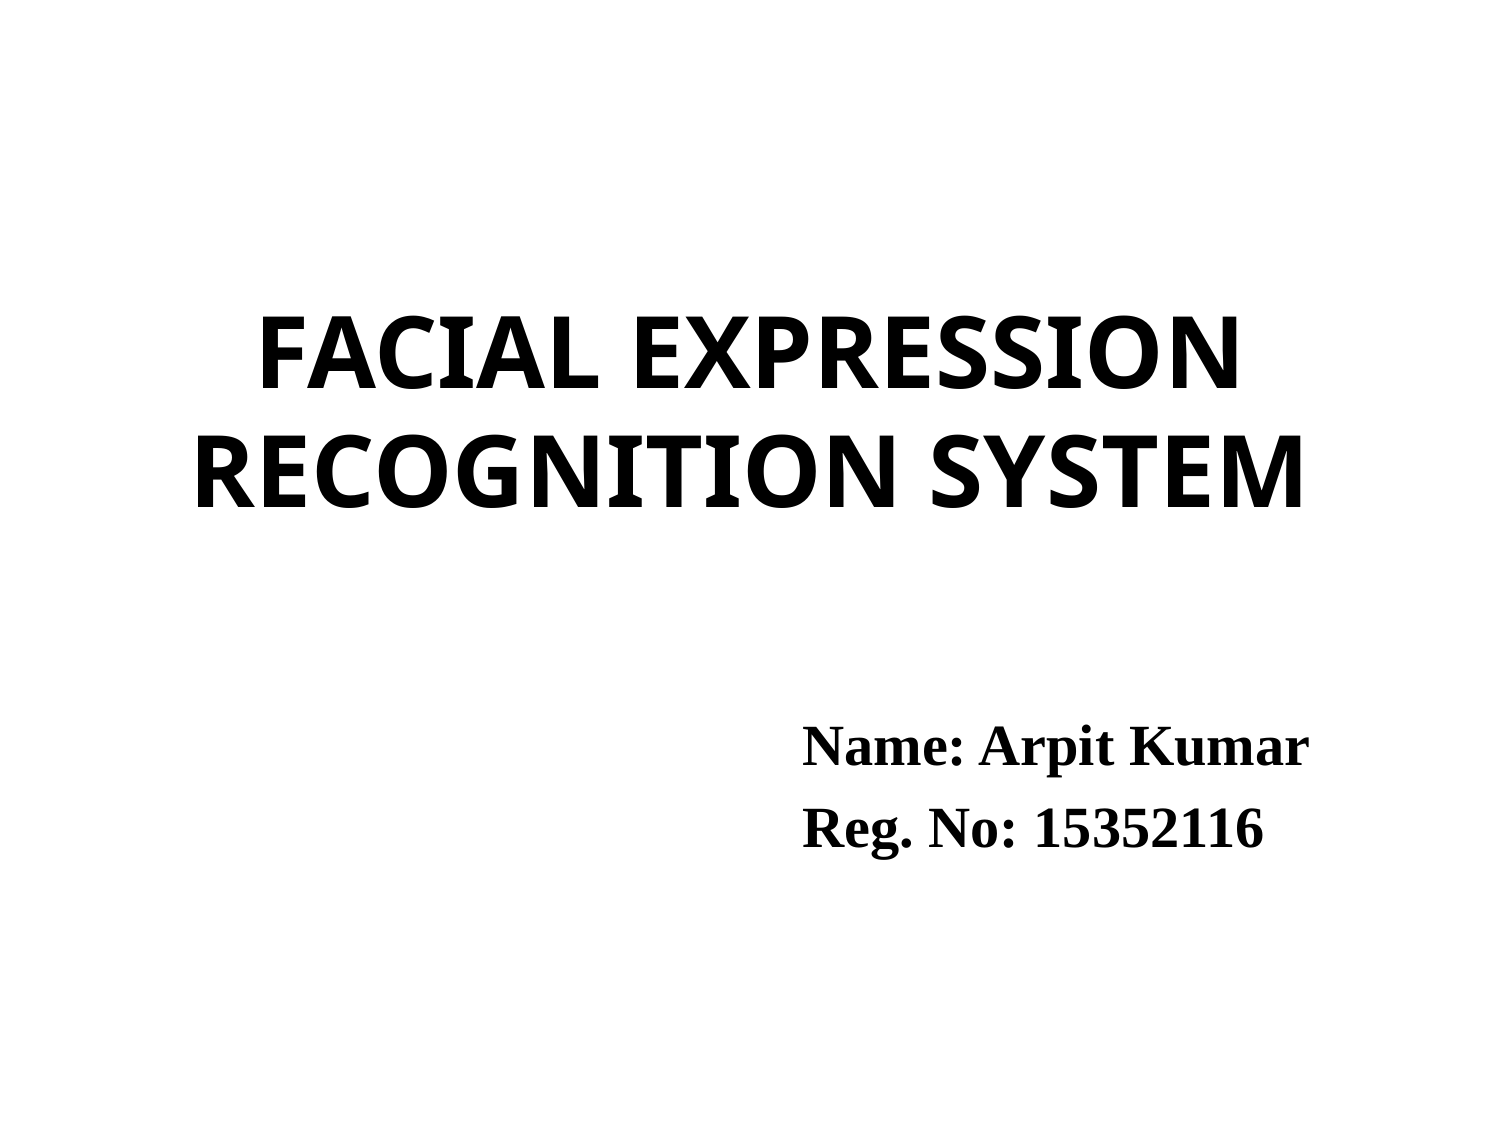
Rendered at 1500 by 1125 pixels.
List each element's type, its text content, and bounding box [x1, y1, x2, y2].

title FACIAL EXPRESSION RECOGNITION SYSTEM [112, 287, 1388, 529]
subtitle Name: Arpit Kumar Reg. No: 15352116 [787, 699, 1363, 988]
